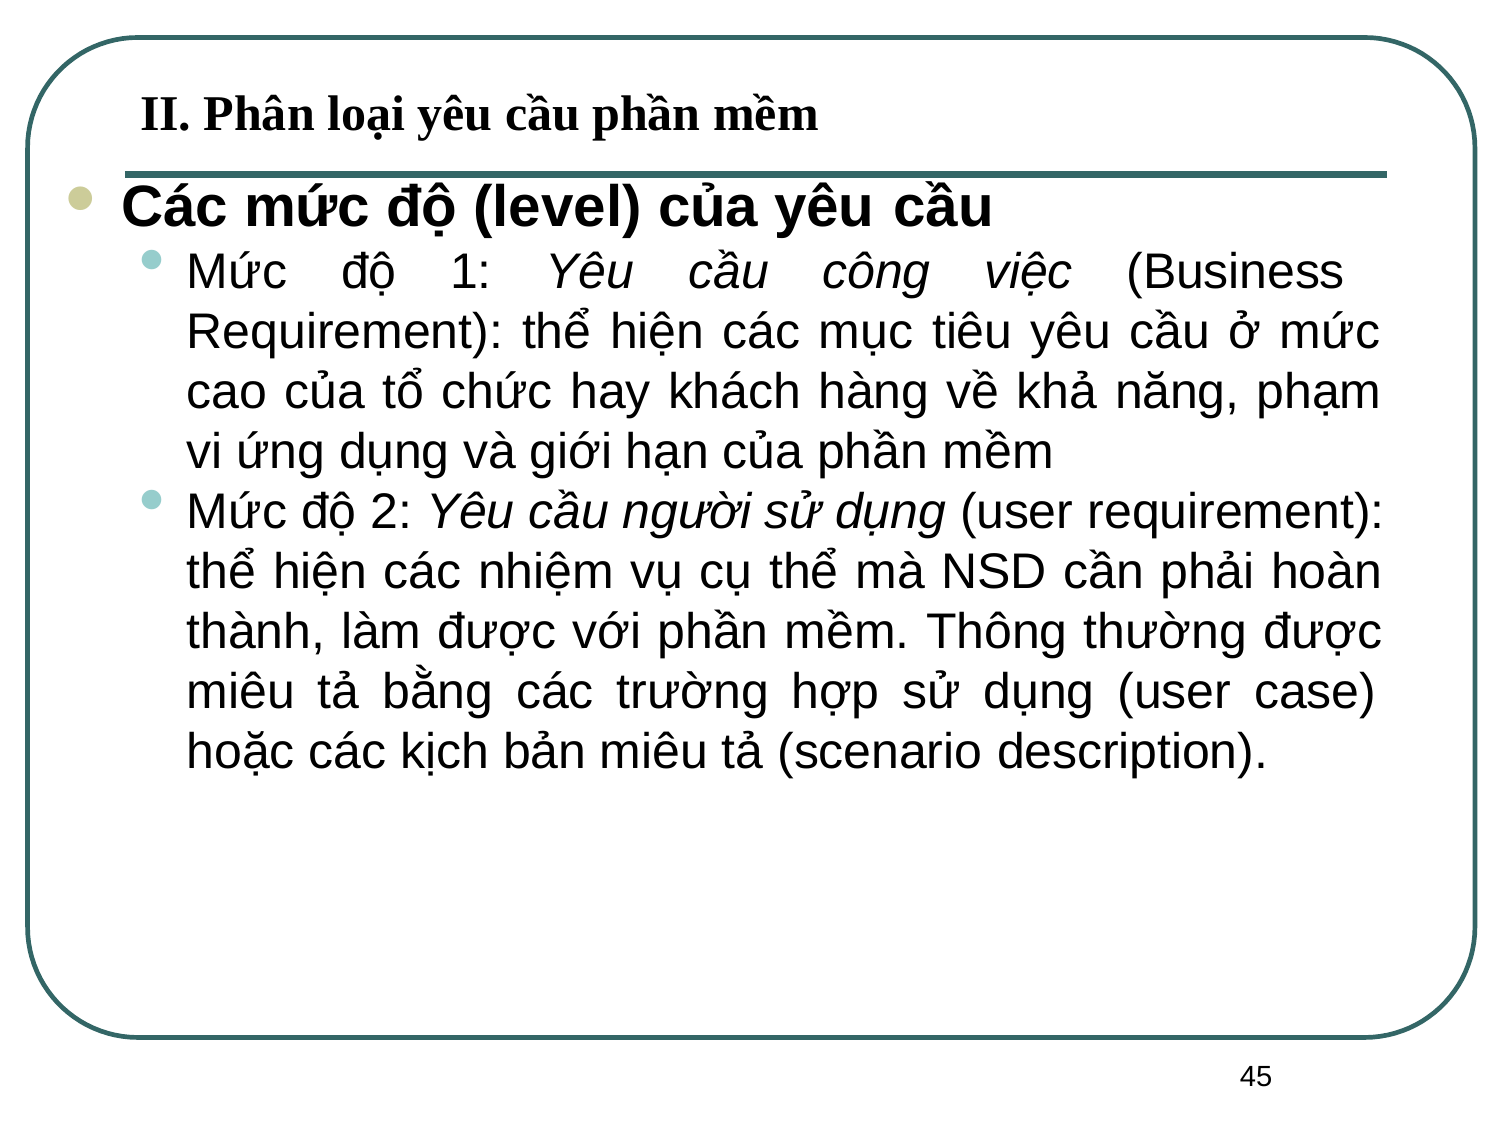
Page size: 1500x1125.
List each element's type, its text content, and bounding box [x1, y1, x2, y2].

slide_number 45 [1233, 1057, 1279, 1125]
title II. Phân loại yêu cầu phần mềm [137, 78, 822, 166]
text_box Các mức độ (level) của yêu cầu Mức độ 1: Yêu cầu công việc (Business Requirement): thể hiện các mục tiêu yêu cầu ở mức cao của tổ chức hay khách hàng về khả năng, phạm vi ứng dụng và giới hạn của phần mềm Mức độ 2: Yêu cầu người sử dụng (user requirement): thể hiện các nhiệm vụ cụ thể mà NSD cần phải hoàn thành, làm được với phần mềm. Thông thường được miêu tả bằng các trường hợp sử dụng (user case) hoặc các kịch bản miêu tả (scenario description). [62, 166, 1400, 779]
